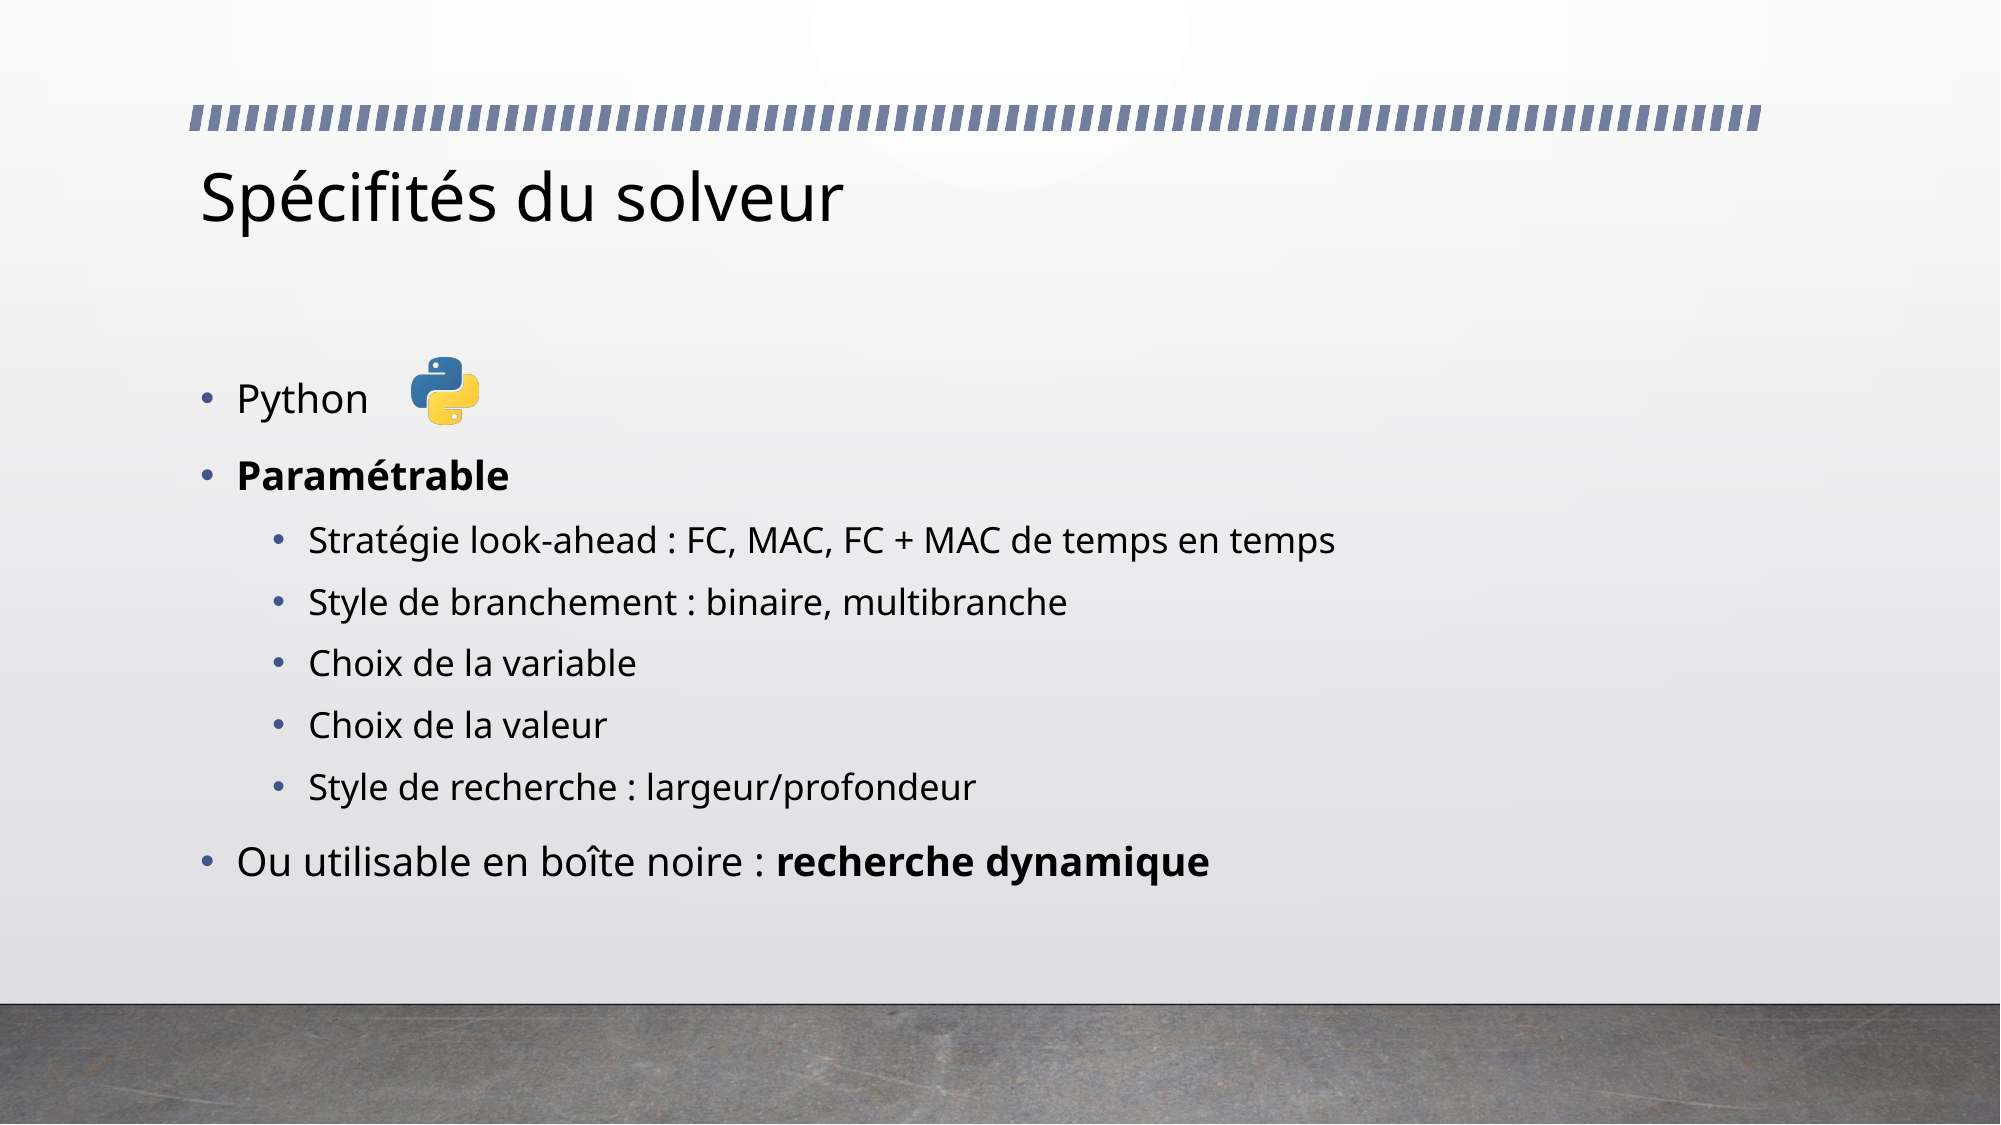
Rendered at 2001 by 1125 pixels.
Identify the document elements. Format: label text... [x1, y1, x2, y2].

title Spécifités du solveur [185, 156, 1761, 329]
list Python Paramétrable Stratégie look-ahead : FC, MAC, FC + MAC de temps en temps Style de branchement : binaire, multibranche Choix de la variable Choix de la valeur Style de recherche : largeur/profondeur Ou utilisable en boîte noire : recherche dynamique [185, 356, 1761, 897]
picture [410, 357, 479, 425]
picture [0, 1004, 2000, 1124]
